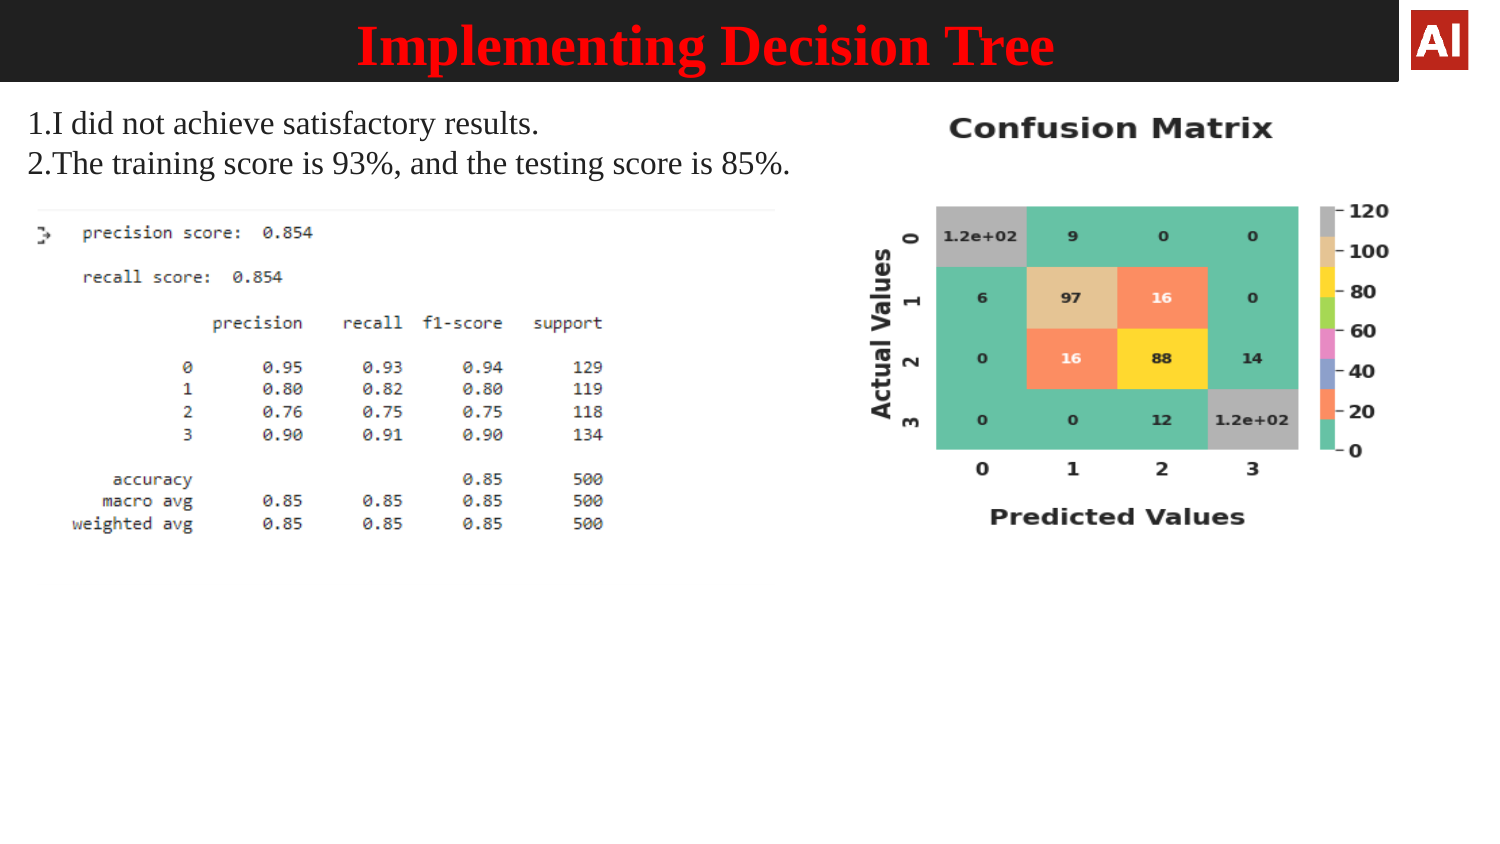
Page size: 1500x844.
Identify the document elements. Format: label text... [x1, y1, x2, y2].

picture [37, 209, 776, 585]
picture [1411, 10, 1469, 70]
picture [862, 109, 1400, 536]
text_box I did not achieve satisfactory results. The training score is 93%, and the testing score is 85%. [12, 94, 825, 189]
text_box Implementing Decision Tree [12, 0, 1400, 85]
